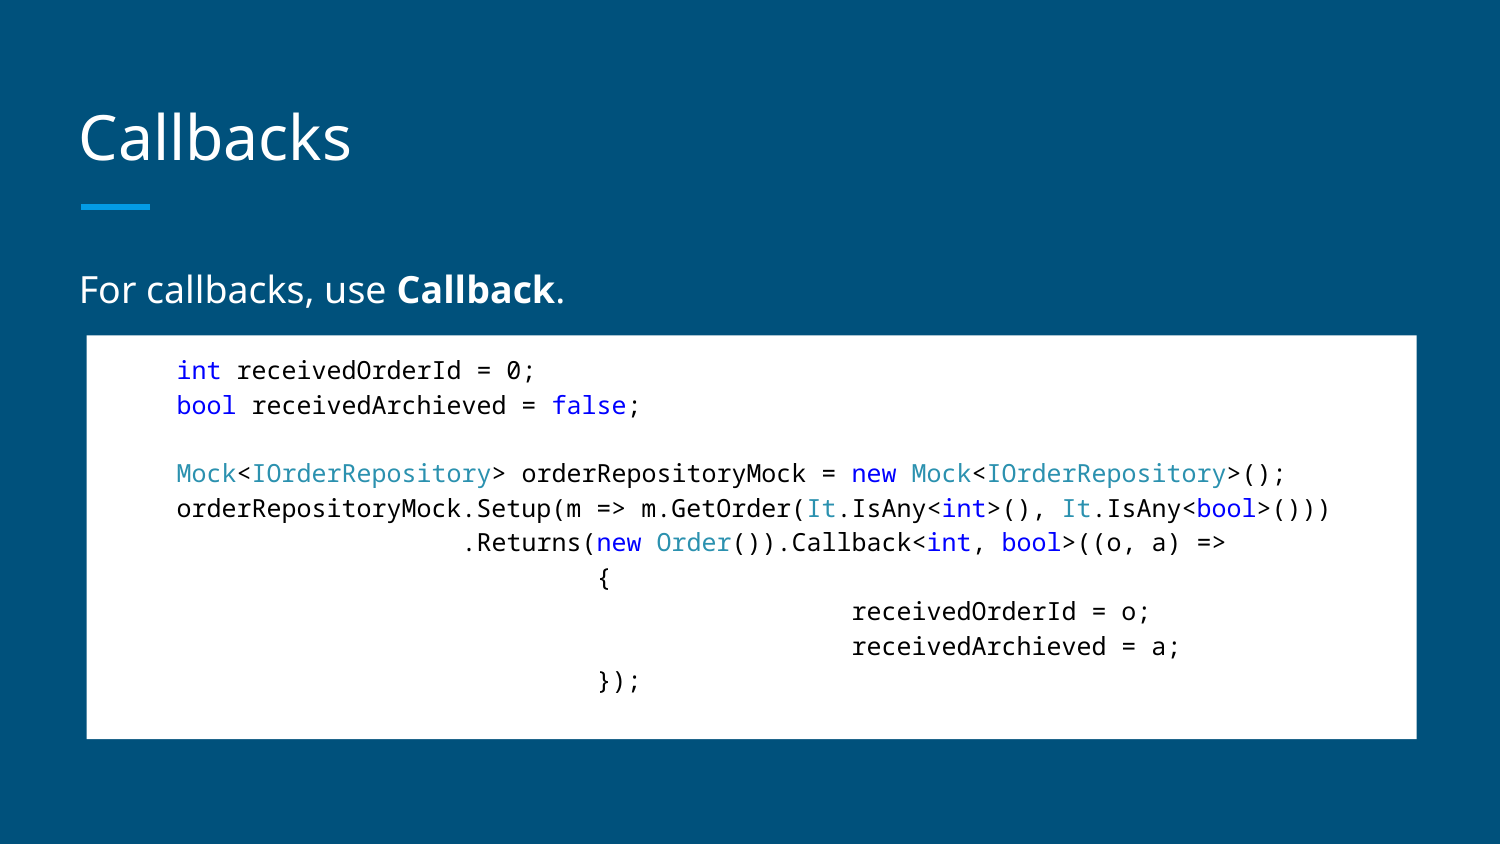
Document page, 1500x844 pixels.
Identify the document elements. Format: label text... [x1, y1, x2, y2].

list For callbacks, use Callback. [63, 244, 1437, 798]
text_box int receivedOrderId = 0; bool receivedArchieved = false; Mock<IOrderRepository> orderRepositoryMock = new Mock<IOrderRepository>(); orderRepositoryMock.Setup(m => m.GetOrder(It.IsAny<int>(), It.IsAny<bool>())) .Returns(new Order()).Callback<int, bool>((o, a) => { receivedOrderId = o; receivedArchieved = a; }); [86, 335, 1417, 740]
title Callbacks [63, 75, 1437, 188]
